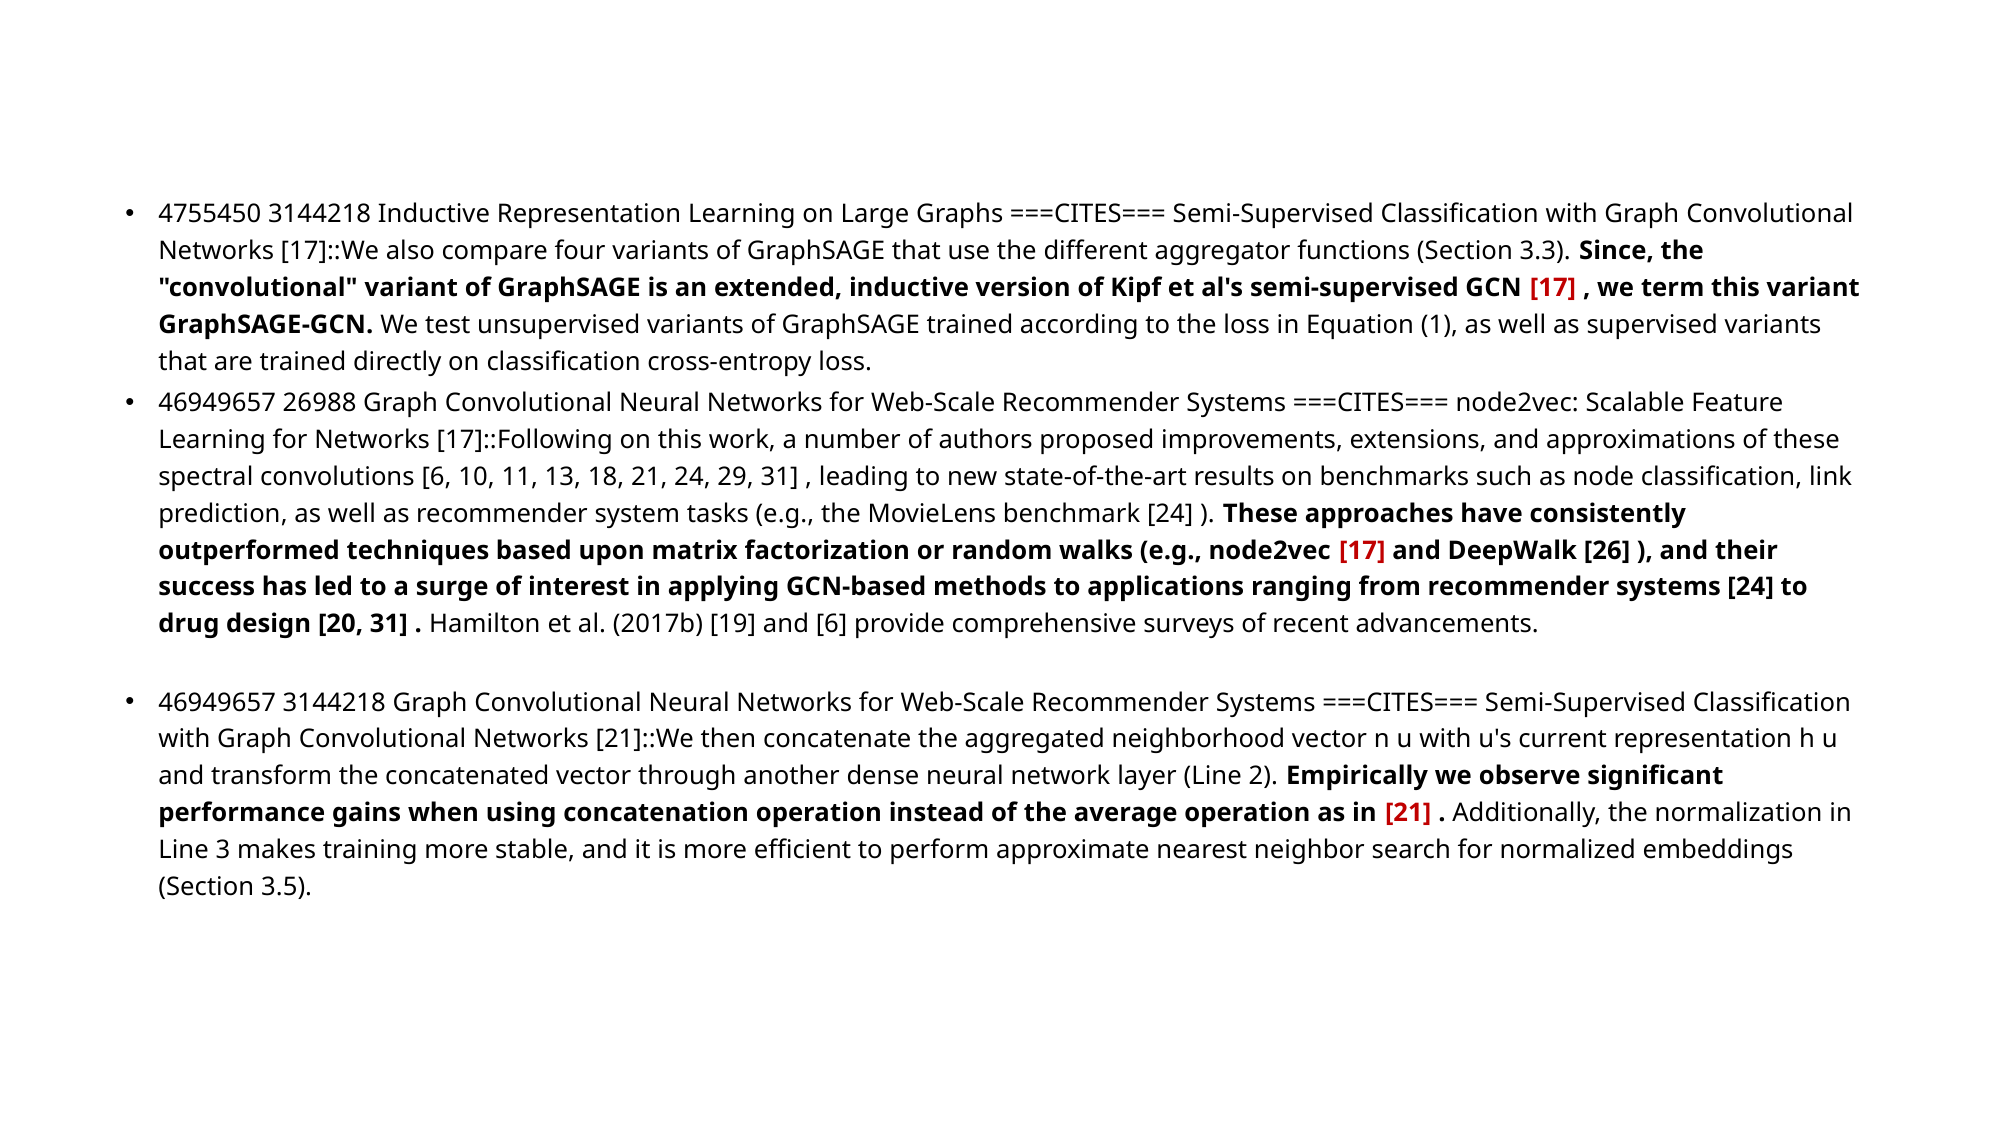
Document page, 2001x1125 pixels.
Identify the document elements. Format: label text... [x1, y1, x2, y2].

list 4755450 3144218 Inductive Representation Learning on Large Graphs ===CITES=== Semi-Supervised Classification with Graph Convolutional Networks [17]::We also compare four variants of GraphSAGE that use the different aggregator functions (Section 3.3). Since, the "convolutional" variant of GraphSAGE is an extended, inductive version of Kipf et al's semi-supervised GCN [17] , we term this variant GraphSAGE-GCN. We test unsupervised variants of GraphSAGE trained according to the loss in Equation (1), as well as supervised variants that are trained directly on classification cross-entropy loss. 46949657 26988 Graph Convolutional Neural Networks for Web-Scale Recommender Systems ===CITES=== node2vec: Scalable Feature Learning for Networks [17]::Following on this work, a number of authors proposed improvements, extensions, and approximations of these spectral convolutions [6, 10, 11, 13, 18, 21, 24, 29, 31] , leading to new state-of-the-art results on benchmarks such as node classification, link prediction, as well as recommender system tasks (e.g., the MovieLens benchmark [24] ). These approaches have consistently outperformed techniques based upon matrix factorization or random walks (e.g., node2vec [17] and DeepWalk [26] ), and their success has led to a surge of interest in applying GCN-based methods to applications ranging from recommender systems [24] to drug design [20, 31] . Hamilton et al. (2017b) [19] and [6] provide comprehensive surveys of recent advancements. 46949657 3144218 Graph Convolutional Neural Networks for Web-Scale Recommender Systems ===CITES=== Semi-Supervised Classification with Graph Convolutional Networks [21]::We then concatenate the aggregated neighborhood vector n u with u's current representation h u and transform the concatenated vector through another dense neural network layer (Line 2). Empirically we observe significant performance gains when using concatenation operation instead of the average operation as in [21] . Additionally, the normalization in Line 3 makes training more stable, and it is more efficient to perform approximate nearest neighbor search for normalized embeddings (Section 3.5). [110, 183, 1890, 1014]
